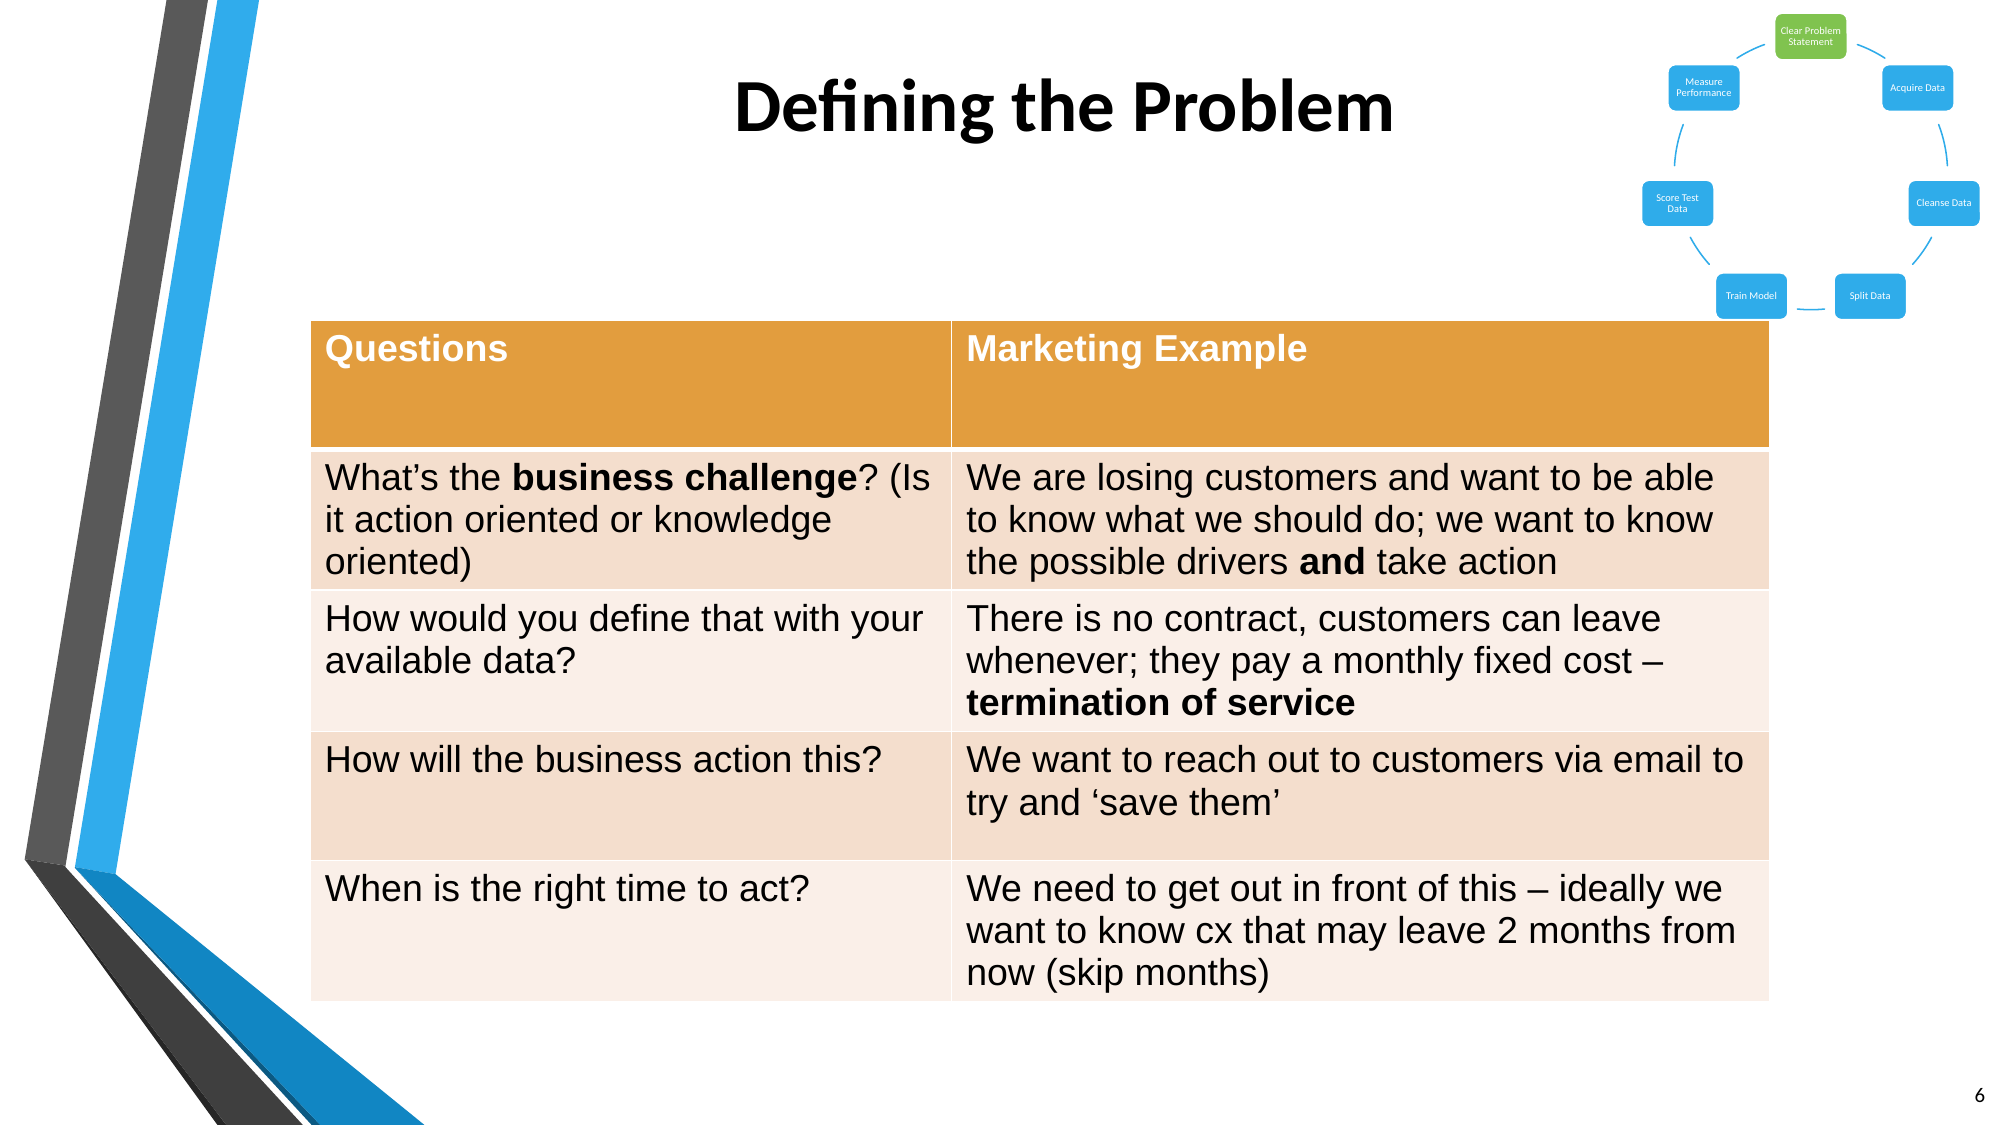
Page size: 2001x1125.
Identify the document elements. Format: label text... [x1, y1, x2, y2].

table_header Marketing Example [952, 321, 1769, 447]
table_header Questions [311, 321, 951, 447]
title Defining the Problem [243, 47, 1635, 156]
table_cell We want to reach out to customers via email to try and ‘save them’ [952, 732, 1769, 860]
table_cell How will the business action this? [311, 732, 951, 860]
table_cell There is no contract, customers can leave whenever; they pay a monthly fixed cost – termination of service [952, 591, 1769, 731]
table_cell What’s the business challenge? (Is it action oriented or knowledge oriented) [311, 452, 951, 589]
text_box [1640, 12, 1982, 321]
table_cell We are losing customers and want to be able to know what we should do; we want to know the possible drivers and take action [952, 452, 1769, 589]
table_cell How would you define that with your available data? [311, 591, 951, 731]
slide_number 6 [1909, 1064, 2000, 1124]
table_cell We need to get out in front of this – ideally we want to know cx that may leave 2 months from now (skip months) [952, 861, 1769, 1001]
table_cell When is the right time to act? [311, 861, 951, 1001]
